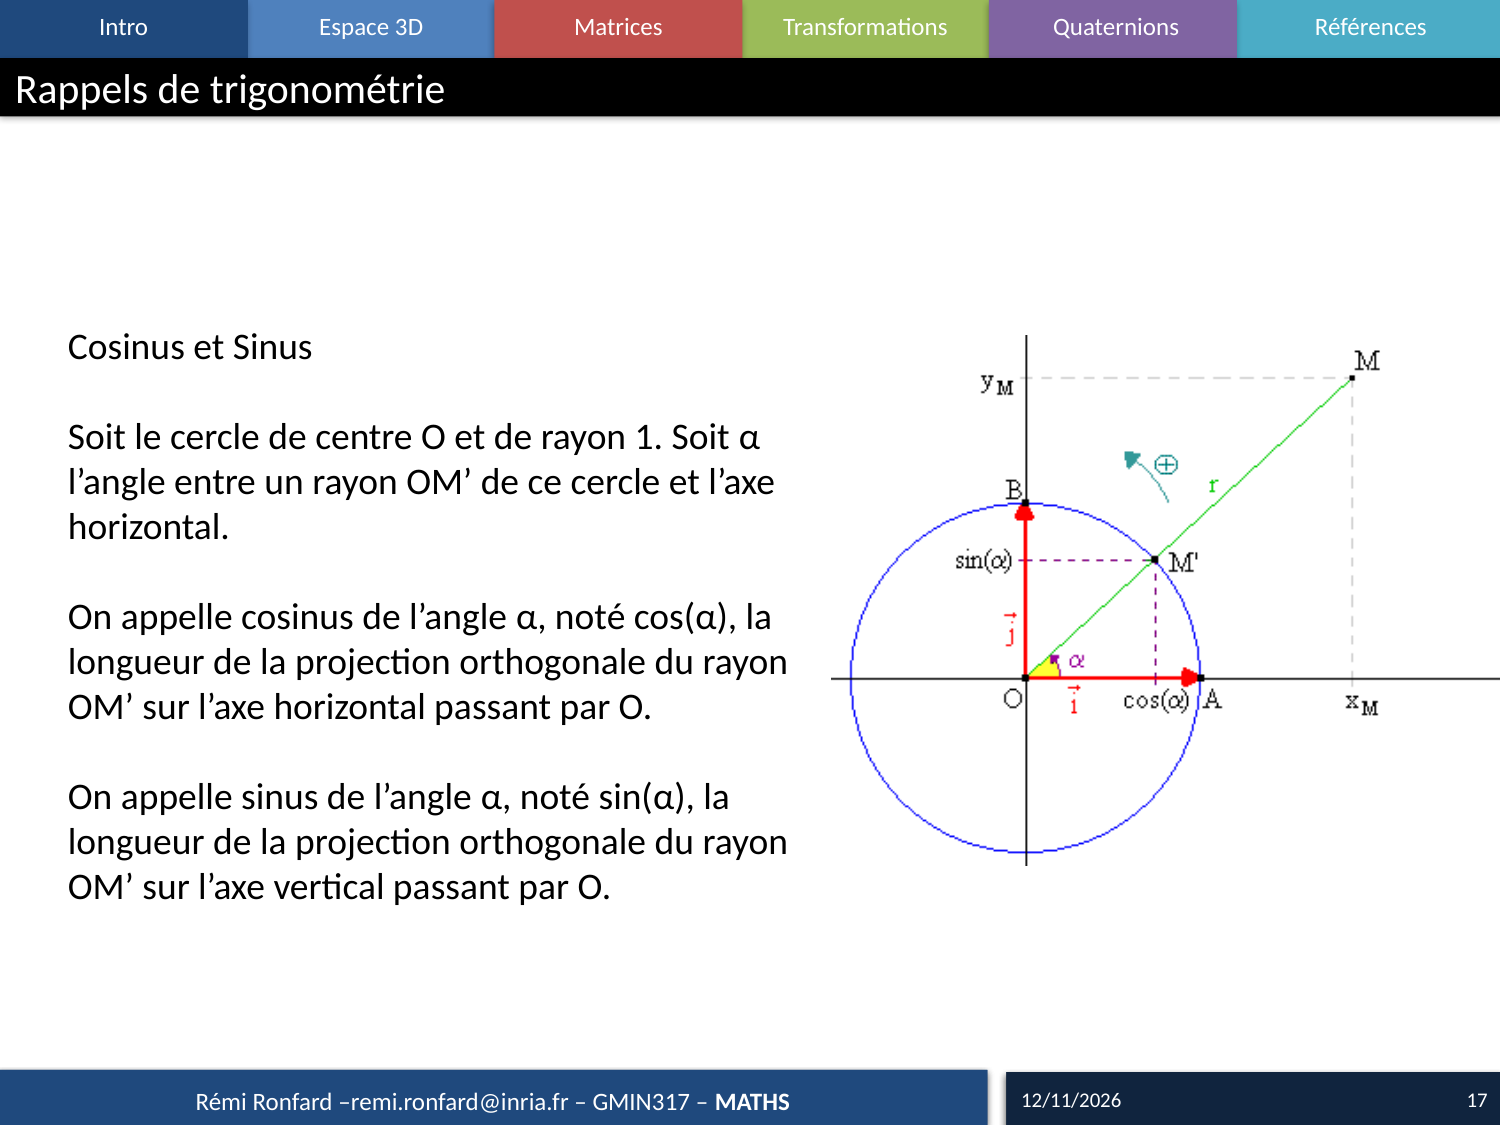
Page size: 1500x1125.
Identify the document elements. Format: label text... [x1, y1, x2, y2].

slide_number 17 [1153, 1071, 1500, 1125]
footer Rémi Ronfard –remi.ronfard@inria.fr – GMIN317 – MATHS [0, 1072, 988, 1125]
text_box Cosinus et Sinus Soit le cercle de centre O et de rayon 1. Soit α l’angle entre un rayon OM’ de ce cercle et l’axe horizontal. On appelle cosinus de l’angle α, noté cos(α), la longueur de la projection orthogonale du rayon OM’ sur l’axe horizontal passant par O. On appelle sinus de l’angle α, noté sin(α), la longueur de la projection orthogonale du rayon OM’ sur l’axe vertical passant par O. [53, 314, 845, 915]
picture [831, 334, 1500, 867]
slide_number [1006, 1070, 1153, 1125]
title Rappels de trigonométrie [0, 58, 1500, 117]
